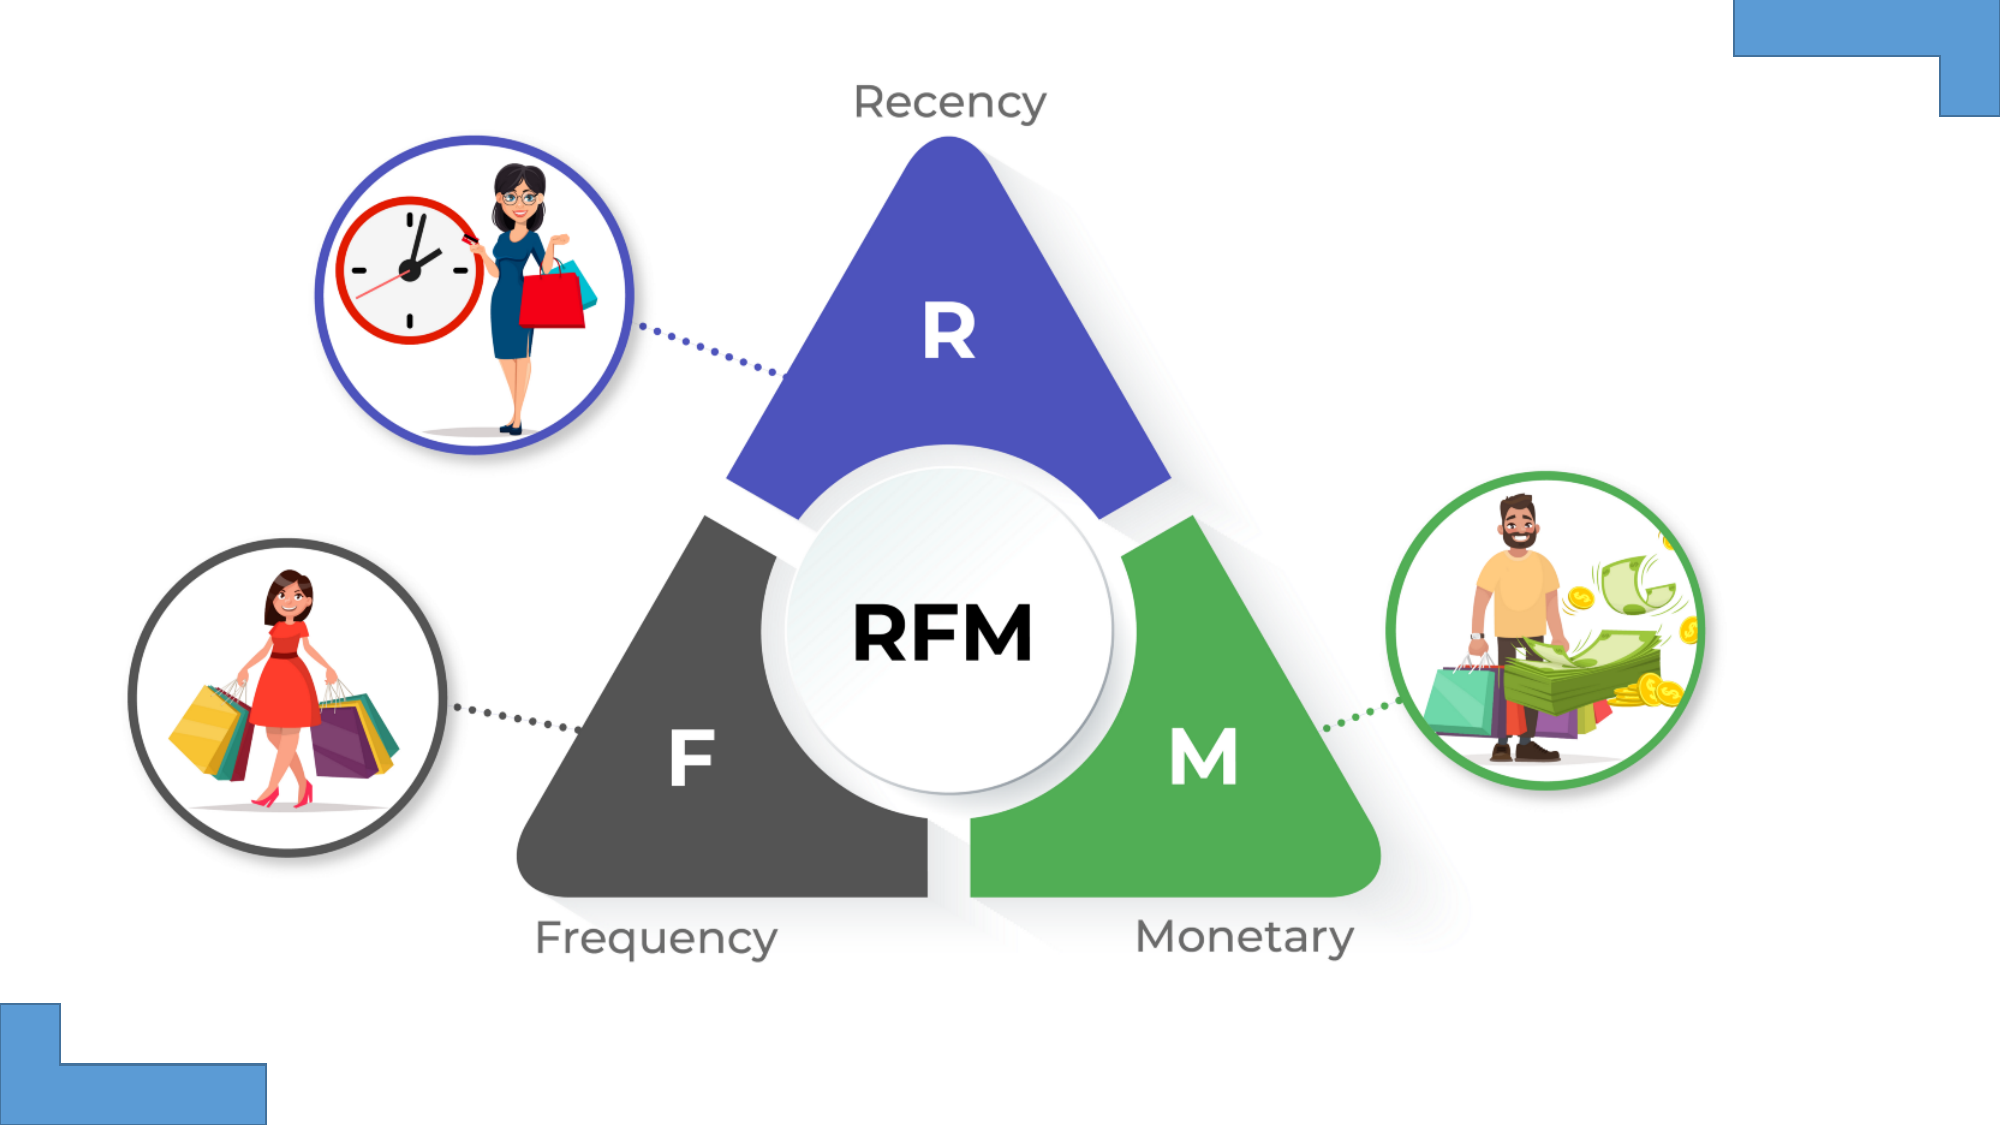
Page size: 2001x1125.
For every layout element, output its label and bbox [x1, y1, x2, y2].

text_box [0, 1003, 267, 1125]
text_box [1733, 0, 2000, 117]
picture [118, 78, 1800, 965]
